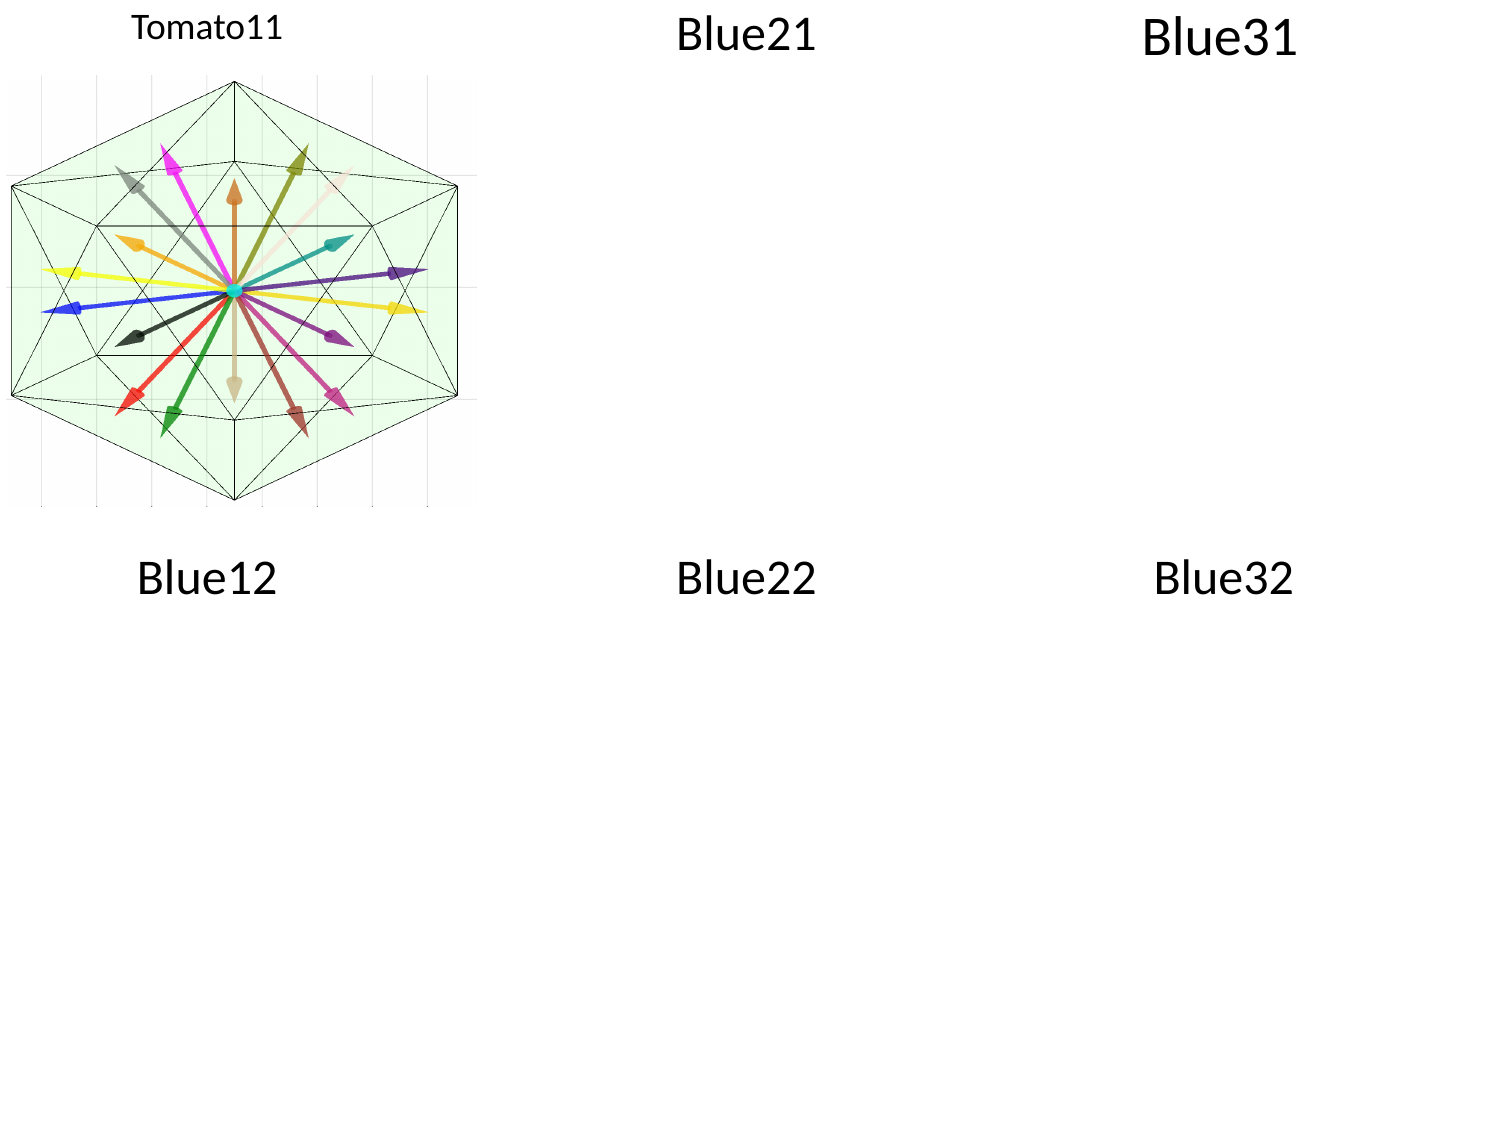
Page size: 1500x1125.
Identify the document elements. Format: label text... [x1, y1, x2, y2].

text_box Blue12 [109, 544, 305, 621]
text_box Tomato11 [109, 0, 305, 75]
text_box Blue21 [649, 0, 844, 76]
text_box Blue31 [1126, 0, 1322, 76]
text_box Blue32 [1126, 544, 1322, 621]
text_box Blue22 [649, 544, 844, 621]
picture [6, 75, 477, 507]
